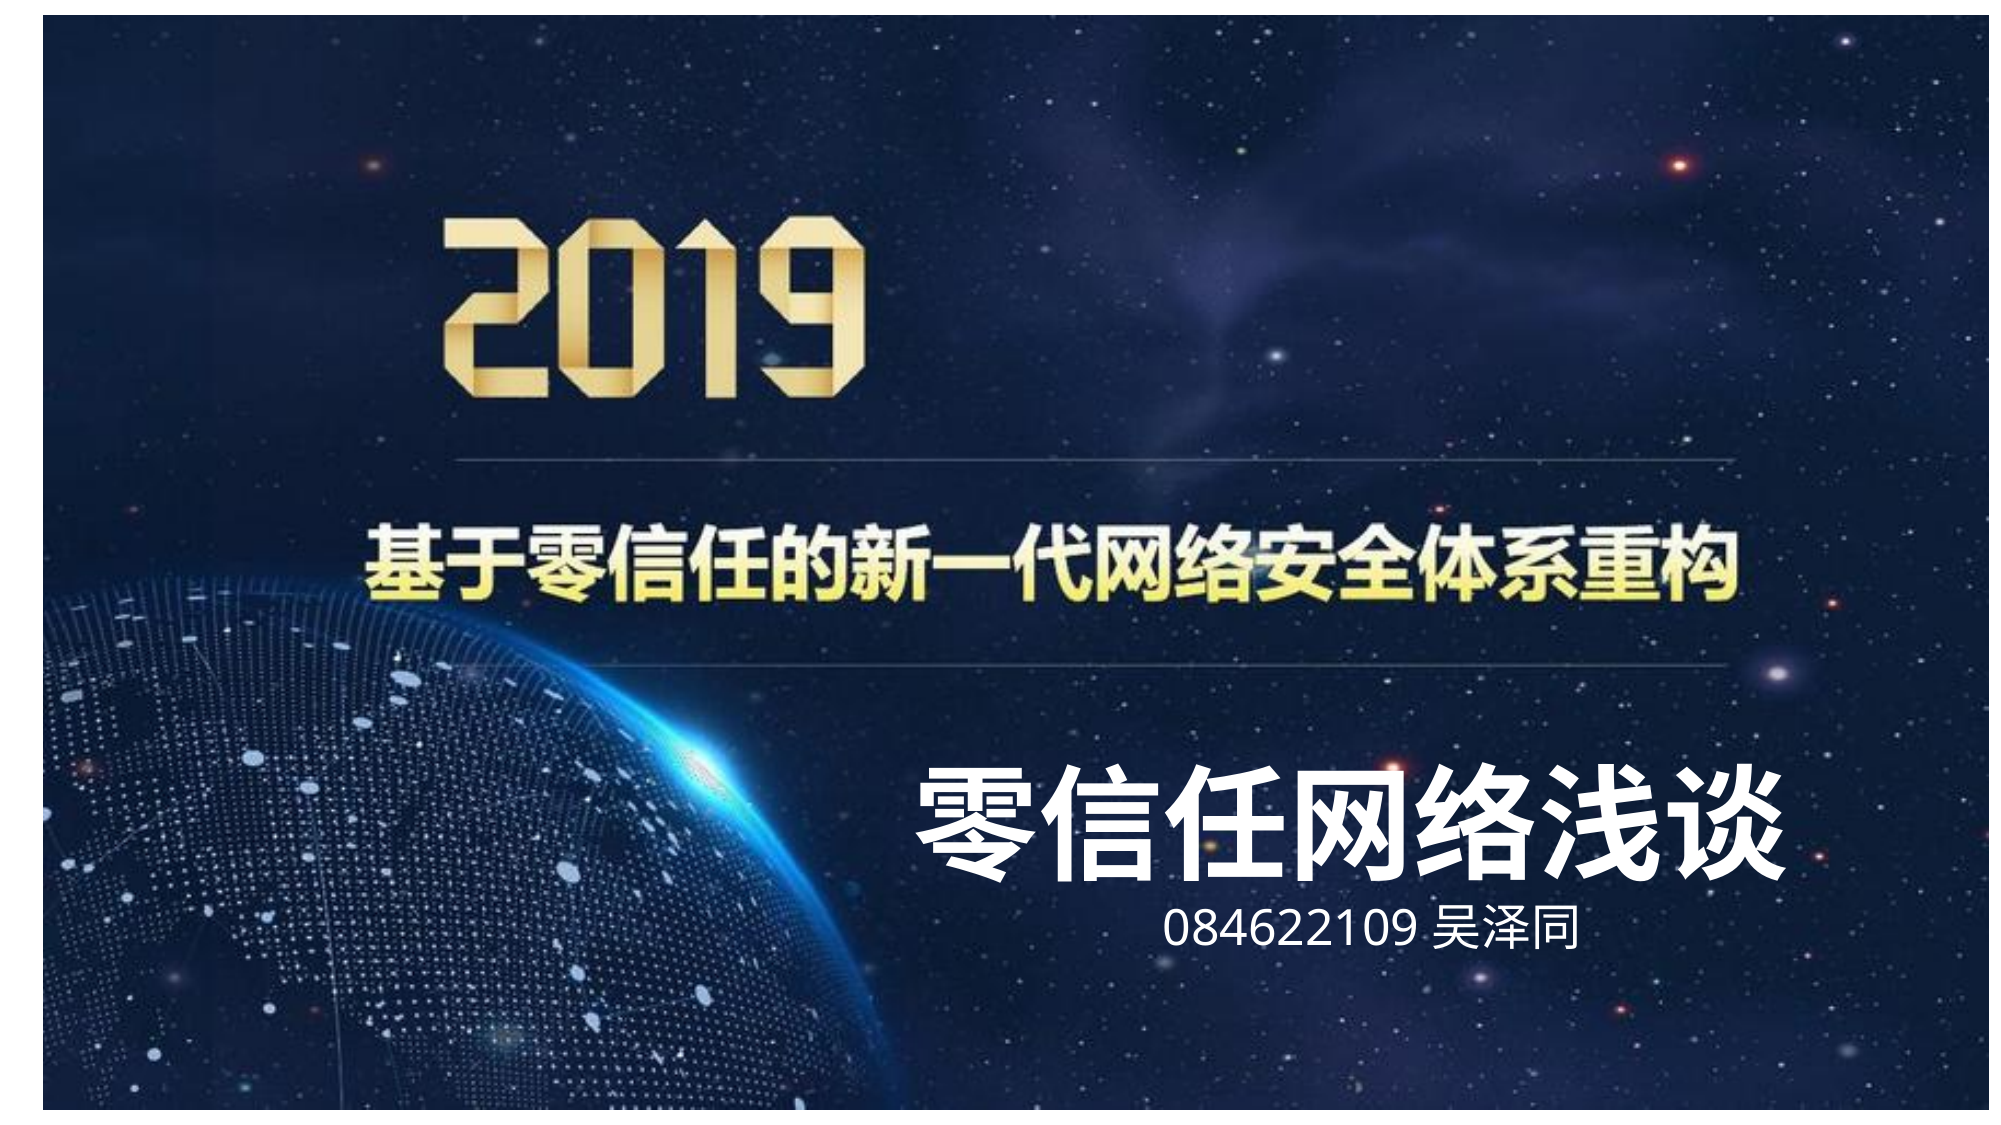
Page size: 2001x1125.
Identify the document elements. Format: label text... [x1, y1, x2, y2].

subtitle 084622109吴泽同 [622, 894, 2000, 1125]
picture [43, 15, 1989, 1110]
